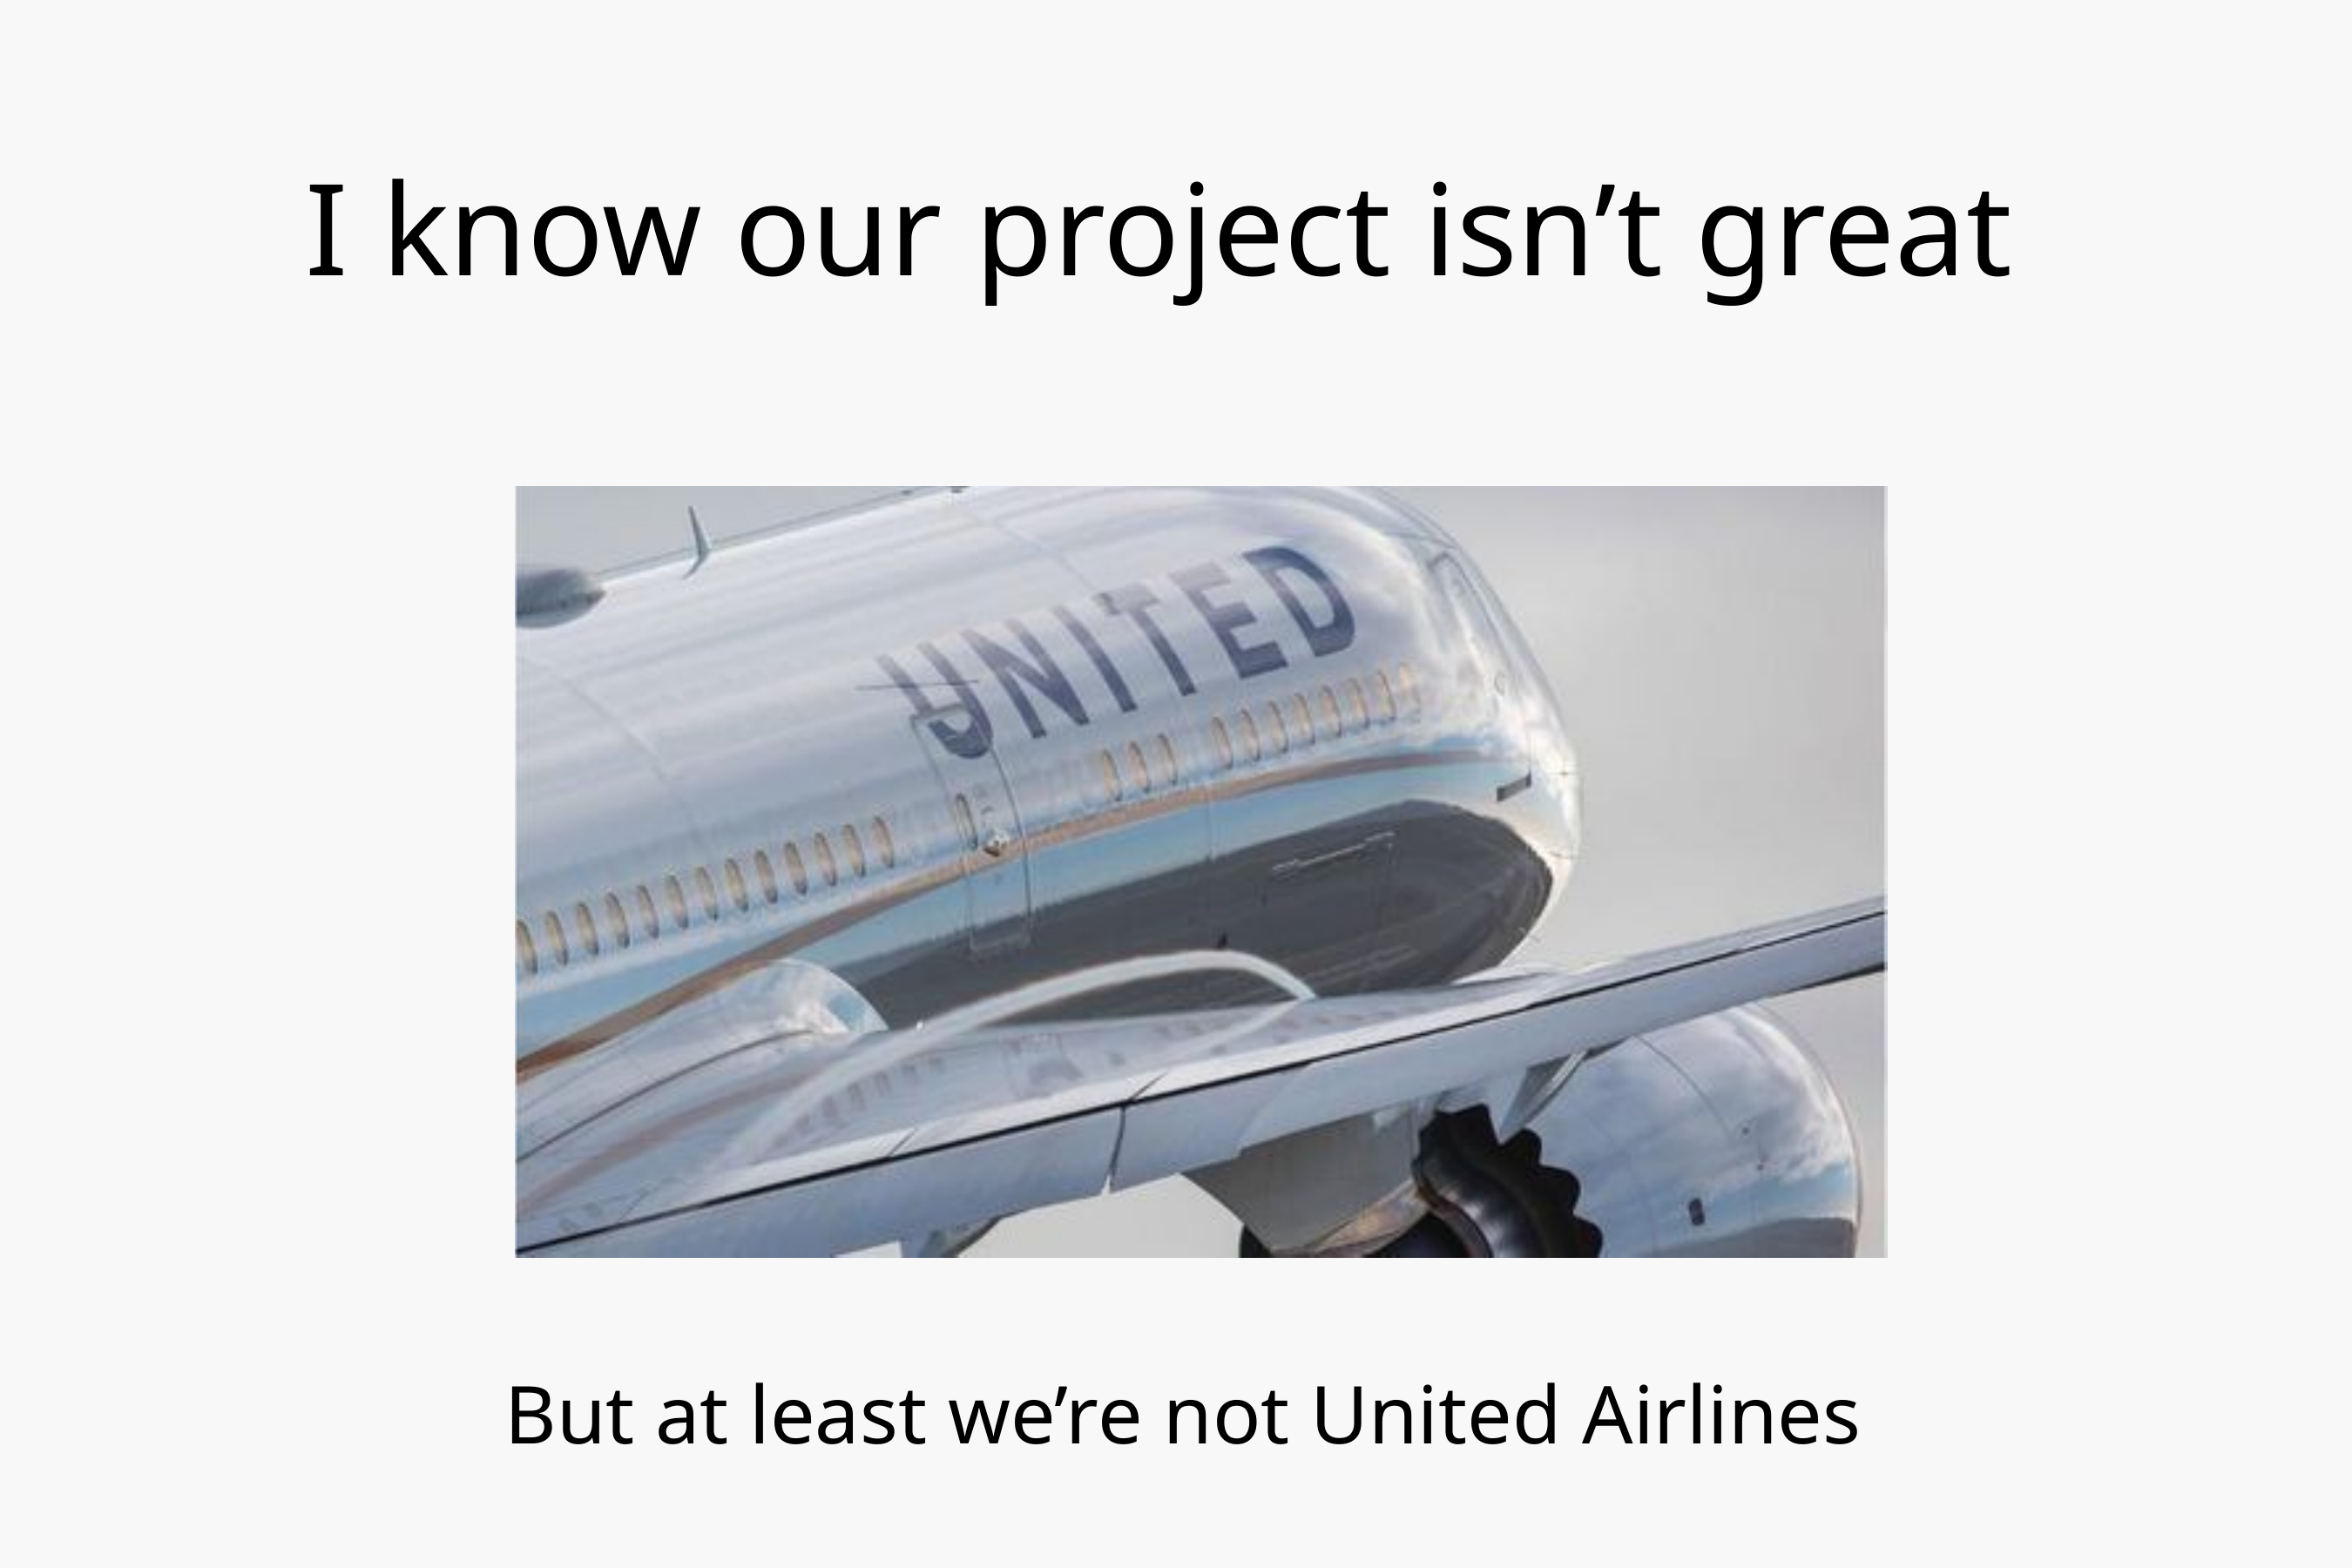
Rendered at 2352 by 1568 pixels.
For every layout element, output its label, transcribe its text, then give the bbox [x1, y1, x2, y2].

text_box But at least we’re not United Airlines [491, 1357, 2352, 1466]
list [515, 486, 1888, 1258]
title I know our project isn’t great [161, 83, 2191, 387]
